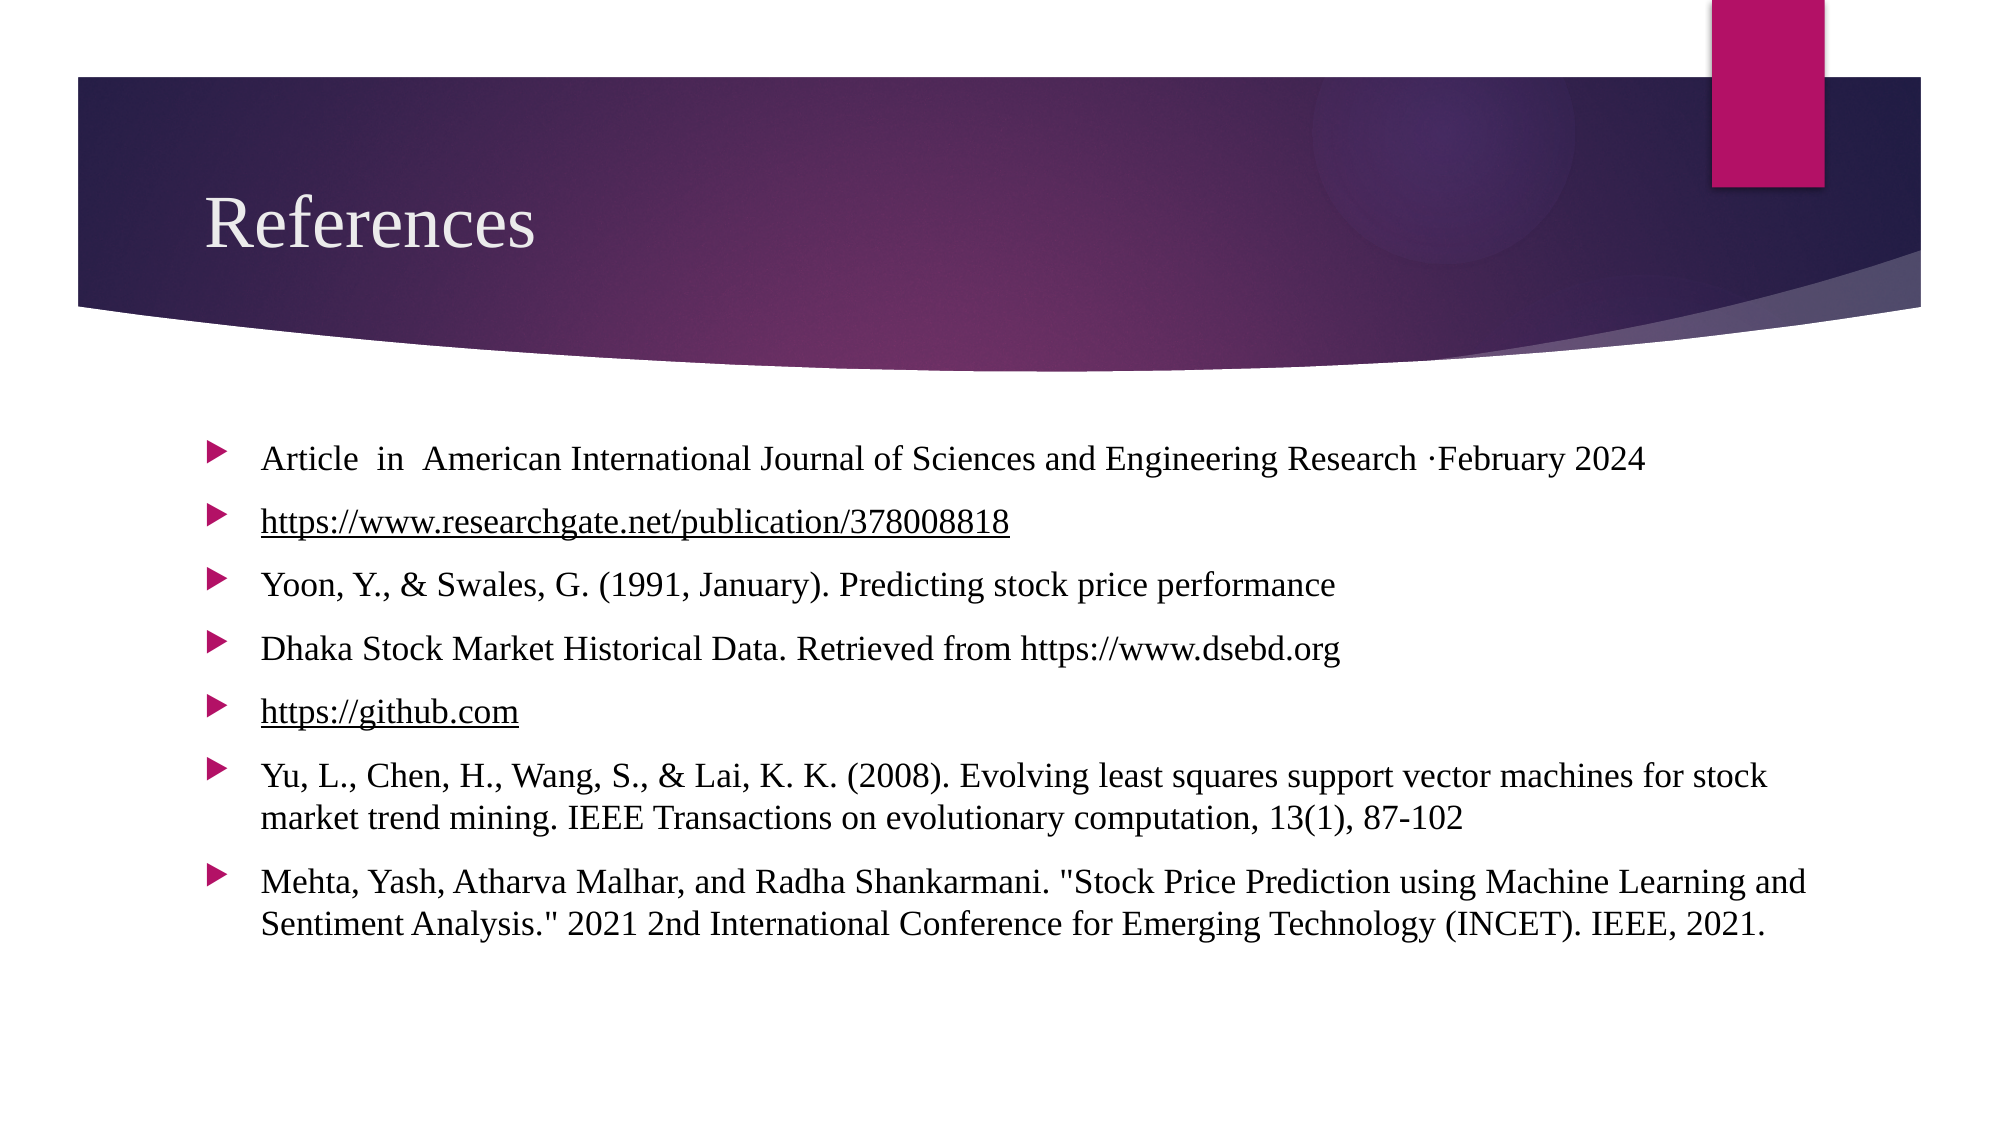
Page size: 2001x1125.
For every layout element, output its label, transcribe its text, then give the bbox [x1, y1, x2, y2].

list Article in American International Journal of Sciences and Engineering Research ·February 2024 https://www.researchgate.net/publication/378008818 Yoon, Y., & Swales, G. (1991, January). Predicting stock price performance Dhaka Stock Market Historical Data. Retrieved from https://www.dsebd.org https://github.com Yu, L., Chen, H., Wang, S., & Lai, K. K. (2008). Evolving least squares support vector machines for stock market trend mining. IEEE Transactions on evolutionary computation, 13(1), 87-102 Mehta, Yash, Atharva Malhar, and Radha Shankarmani. "Stock Price Prediction using Machine Learning and Sentiment Analysis." 2021 2nd International Conference for Emerging Technology (INCET). IEEE, 2021. [189, 427, 1875, 1094]
title References [189, 159, 1627, 276]
